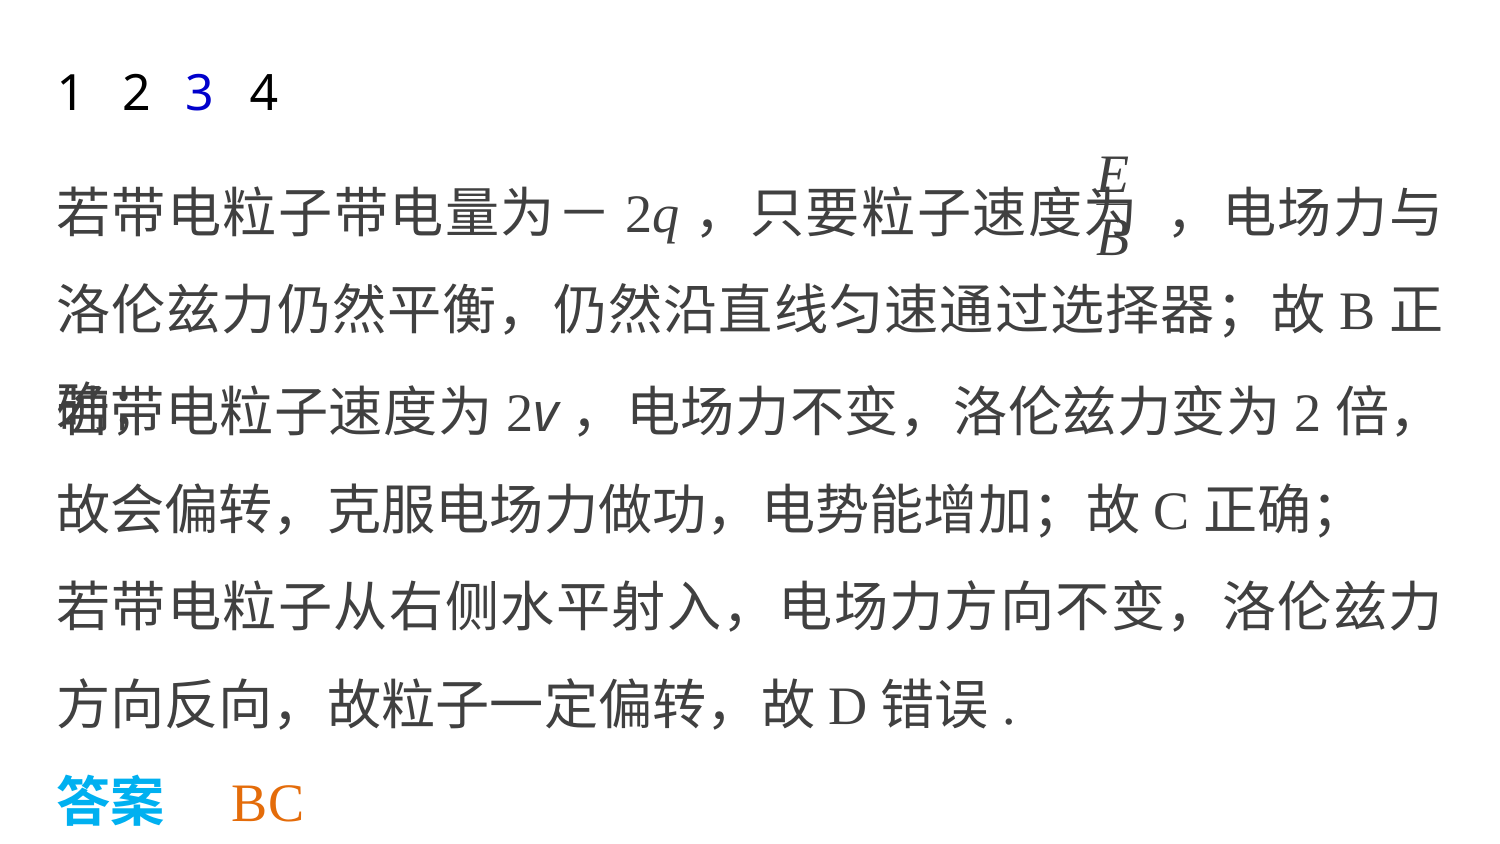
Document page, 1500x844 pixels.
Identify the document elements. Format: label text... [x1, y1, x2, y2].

text_box 1 [39, 54, 97, 127]
text_box 4 [232, 54, 290, 127]
text_box 3 [168, 54, 225, 127]
text_box 2 [105, 54, 162, 127]
text_box 若带电粒子带电量为－2q，只要粒子速度为 ，电场力与洛伦兹力仍然平衡，仍然沿直线匀速通过选择器；故B正确； [41, 138, 1459, 337]
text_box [1095, 140, 1165, 276]
text_box 若带电粒子速度为2v，电场力不变，洛伦兹力变为2倍，故会偏转，克服电场力做功，电势能增加；故C正确； 若带电粒子从右侧水平射入，电场力方向不变，洛伦兹力方向反向，故粒子一定偏转，故D错误. 答案 BC [41, 337, 1459, 840]
